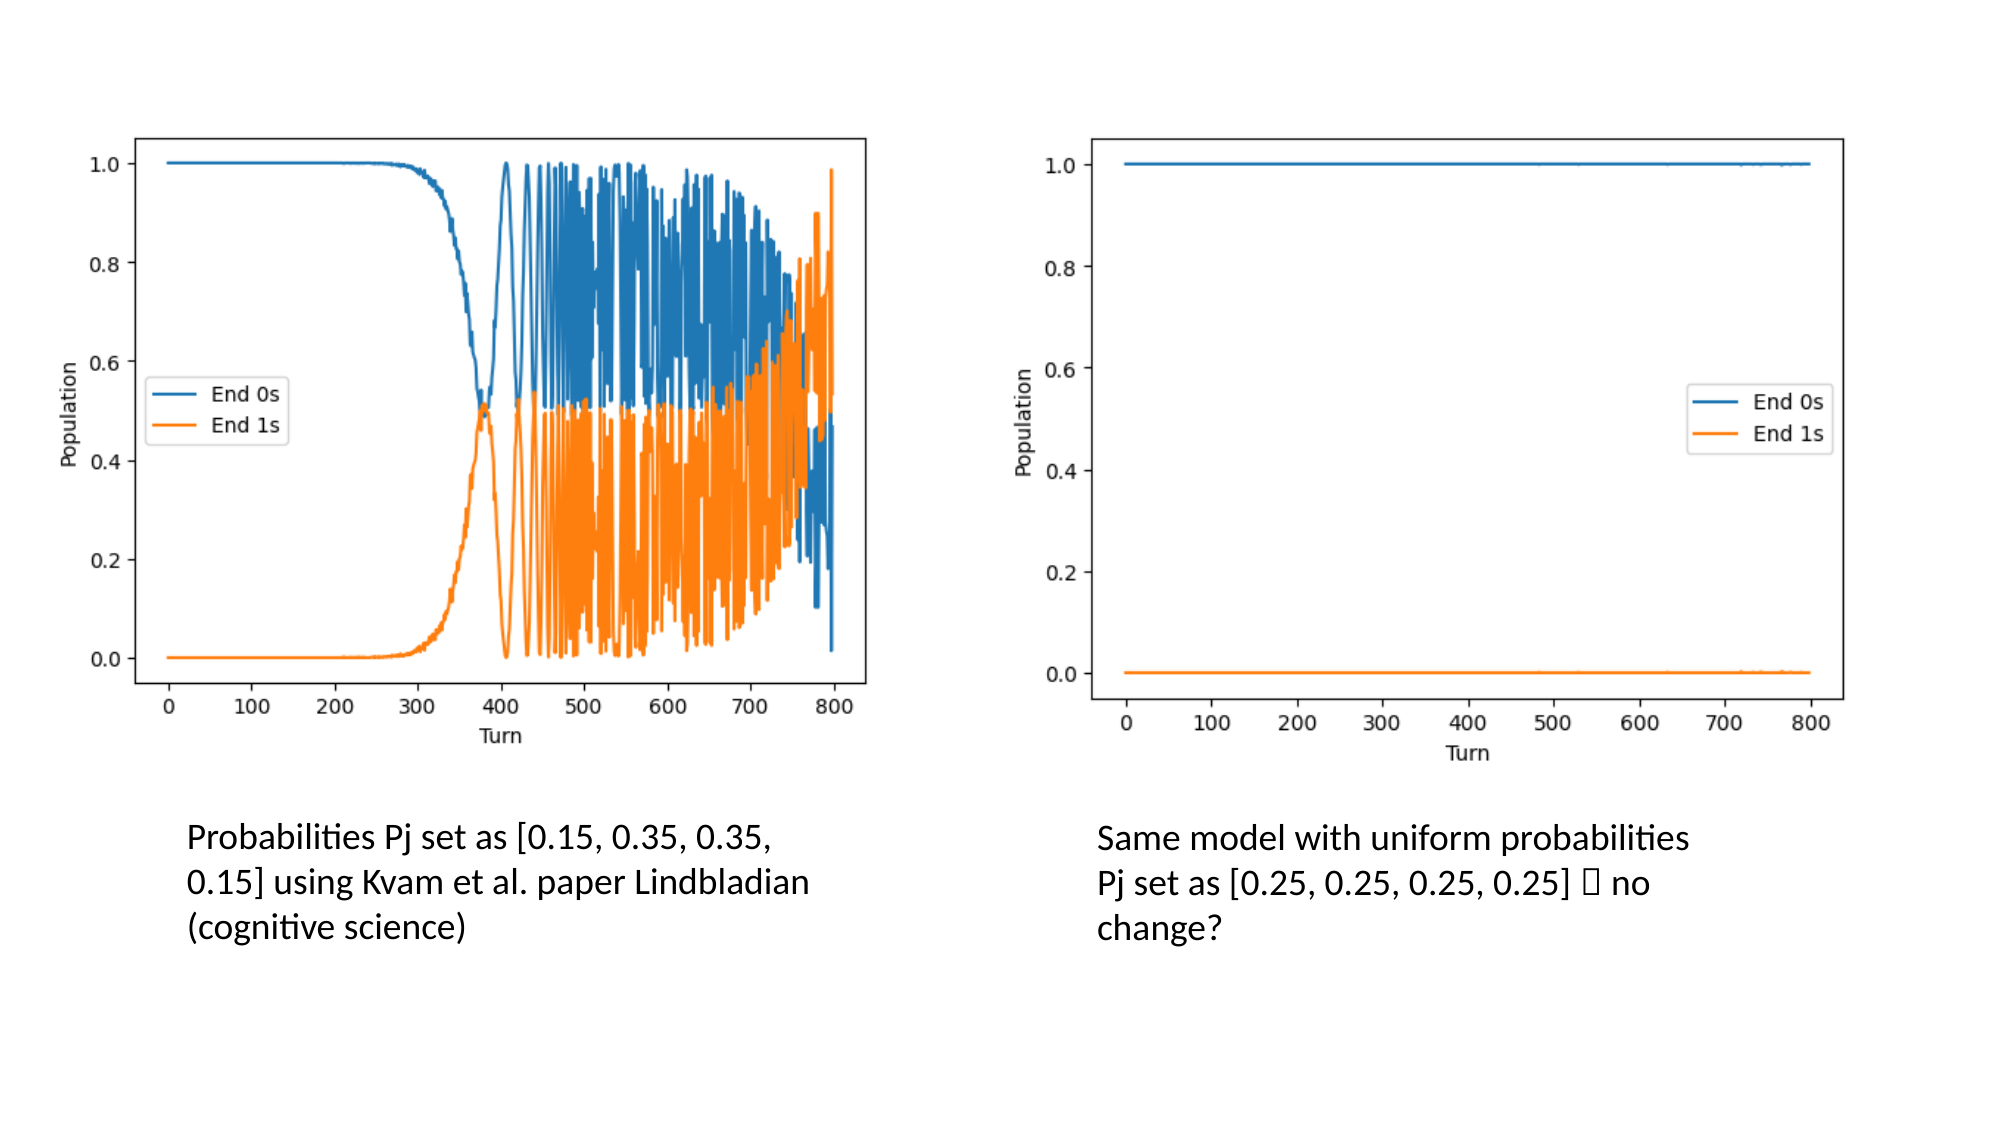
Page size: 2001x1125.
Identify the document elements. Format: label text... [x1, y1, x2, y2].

text_box Probabilities Pj set as [0.15, 0.35, 0.35, 0.15] using Kvam et al. paper Lindbladian (cognitive science) [172, 805, 827, 955]
text_box Same model with uniform probabilities Pj set as [0.25, 0.25, 0.25, 0.25]  no change? [1082, 805, 1737, 956]
picture [999, 125, 1858, 780]
picture [45, 125, 880, 761]
